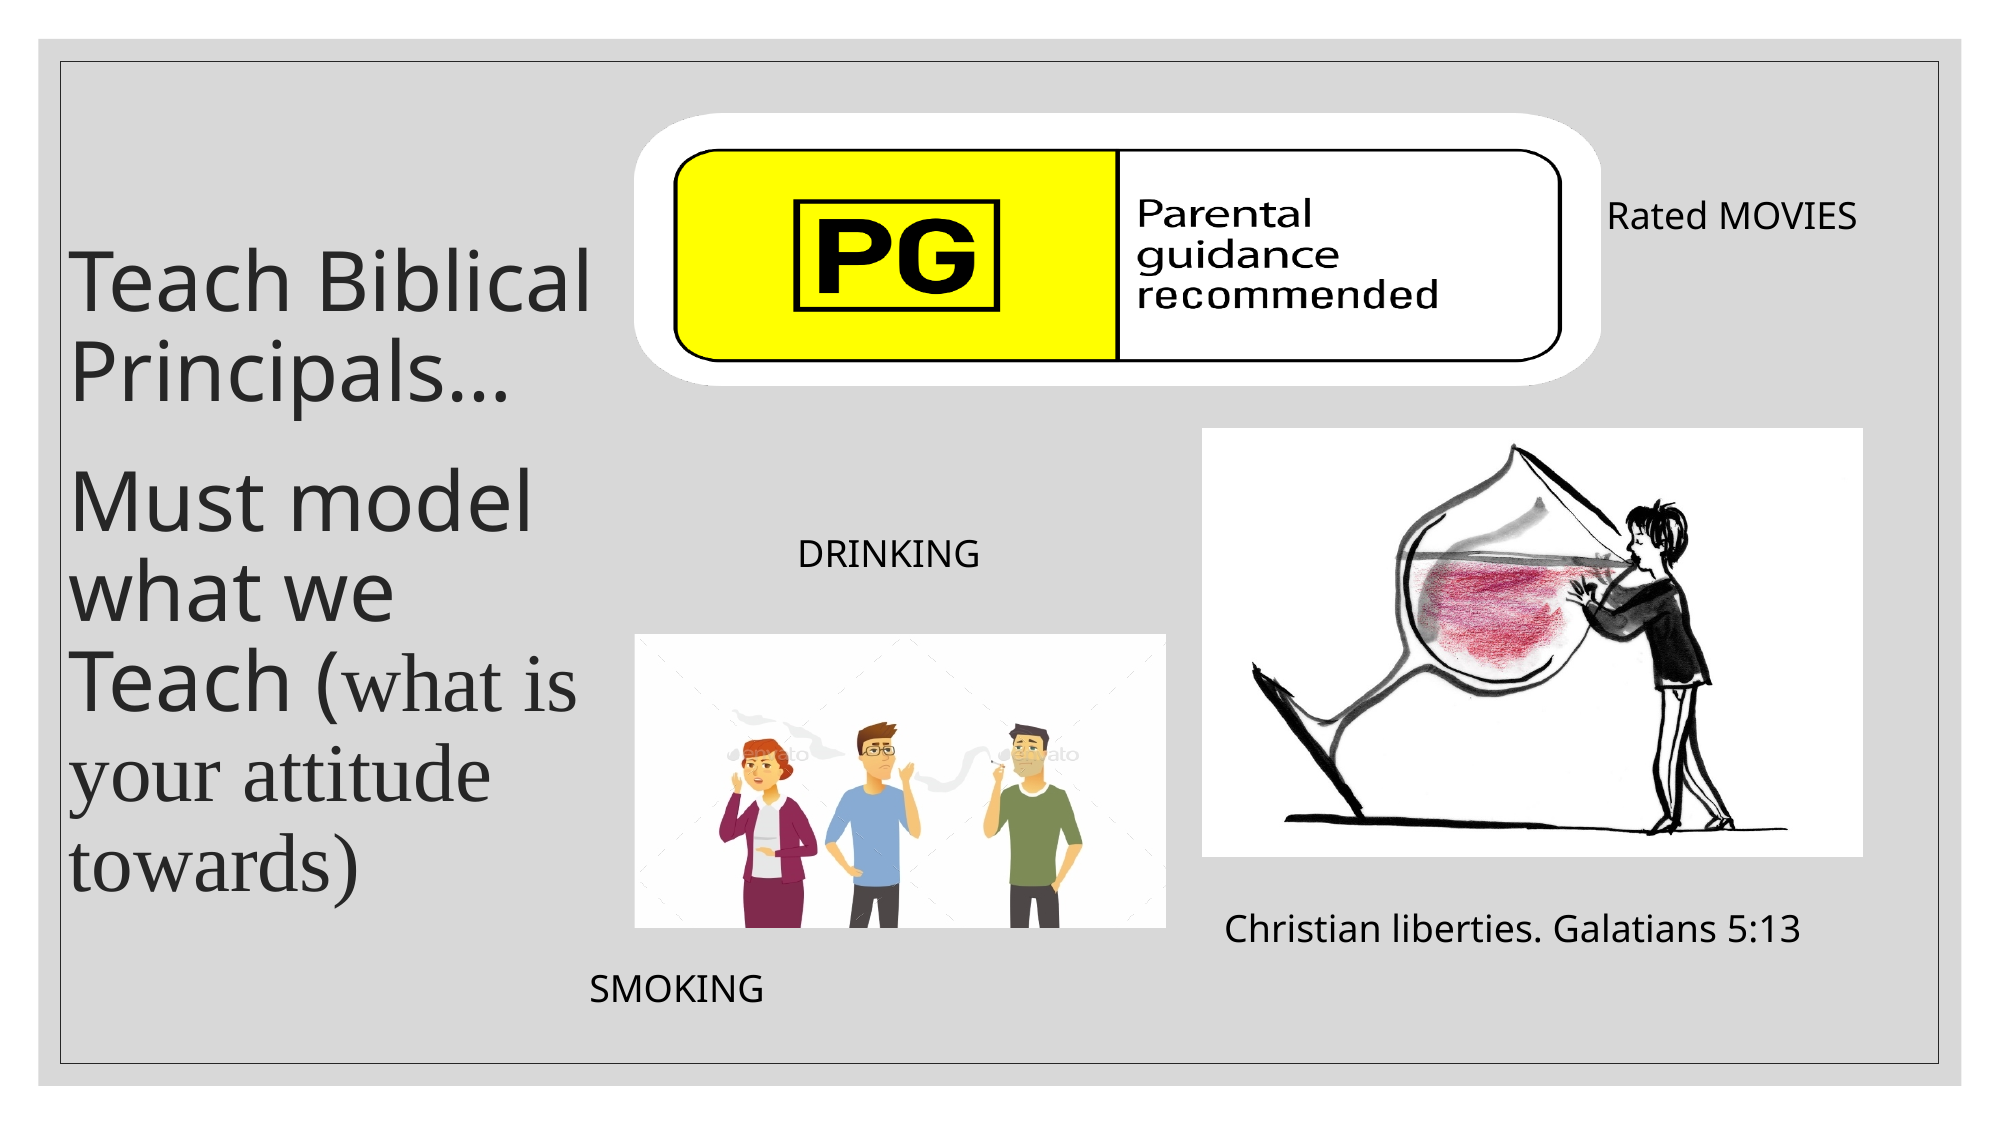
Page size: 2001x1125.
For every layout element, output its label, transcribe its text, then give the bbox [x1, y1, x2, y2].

text_box Rated MOVIES [1605, 184, 1873, 245]
text_box Christian liberties. Galatians 5:13 [1209, 897, 1919, 957]
picture [1201, 428, 1863, 858]
text_box SMOKING [574, 957, 780, 1018]
text_box DRINKING [782, 522, 996, 583]
picture [634, 633, 1167, 928]
text_box Teach Biblical Principals… Must model what we Teach (what is your attitude towards) [53, 140, 635, 1008]
picture [634, 113, 1601, 386]
